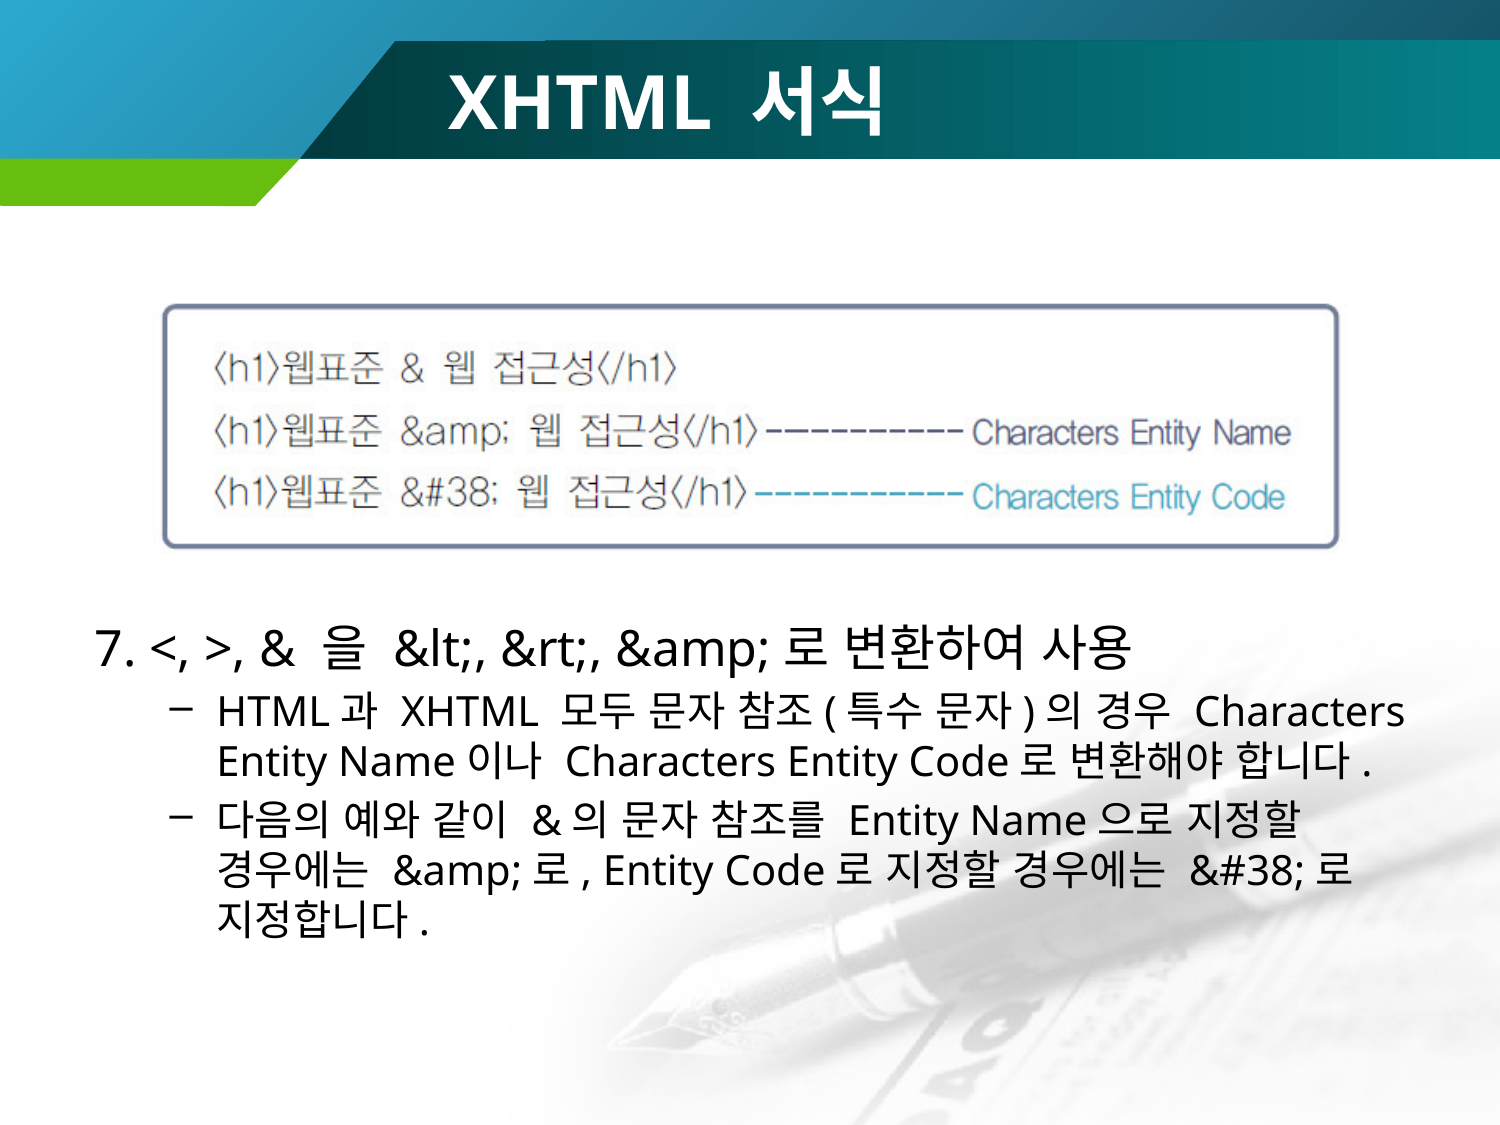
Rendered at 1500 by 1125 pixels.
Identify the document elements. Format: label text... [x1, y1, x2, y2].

picture [152, 279, 1500, 1125]
list 7. <, >, & 을 &lt;, &rt;, &amp;로 변환하여 사용 HTML과 XHTML 모두 문자 참조(특수 문자)의 경우 Characters Entity Name이나 Characters Entity Code로 변환해야 합니다. 다음의 예와 같이 &의 문자 참조를 Entity Name으로 지정할 경우에는 &amp;로, Entity Code로 지정할 경우에는 &#38;로 지정합니다. [79, 609, 1430, 973]
title XHTML 서식 [433, 36, 1500, 163]
